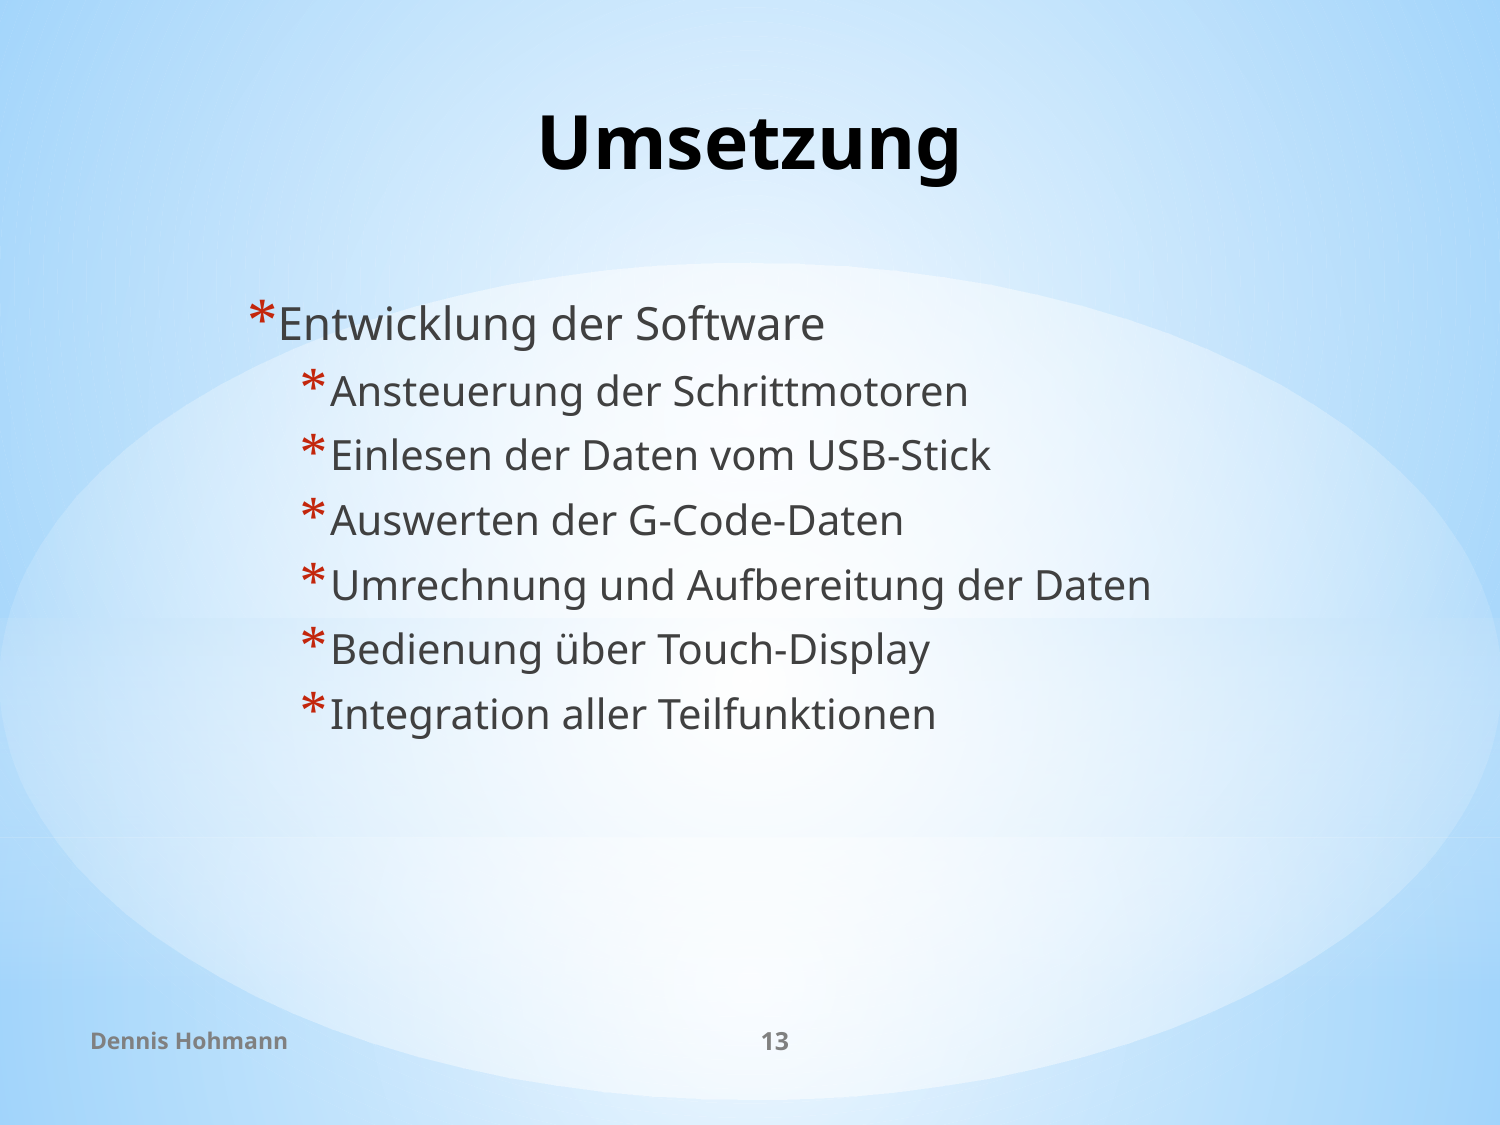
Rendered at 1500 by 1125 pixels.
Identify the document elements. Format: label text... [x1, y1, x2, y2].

list Entwicklung der Software Ansteuerung der Schrittmotoren Einlesen der Daten vom USB-Stick Auswerten der G-Code-Daten Umrechnung und Aufbereitung der Daten Bedienung über Touch-Display Integration aller Teilfunktionen [225, 287, 1350, 920]
text_box Umsetzung [24, 87, 1475, 193]
footer Dennis Hohmann [75, 1012, 624, 1073]
slide_number 13 [624, 1012, 925, 1073]
